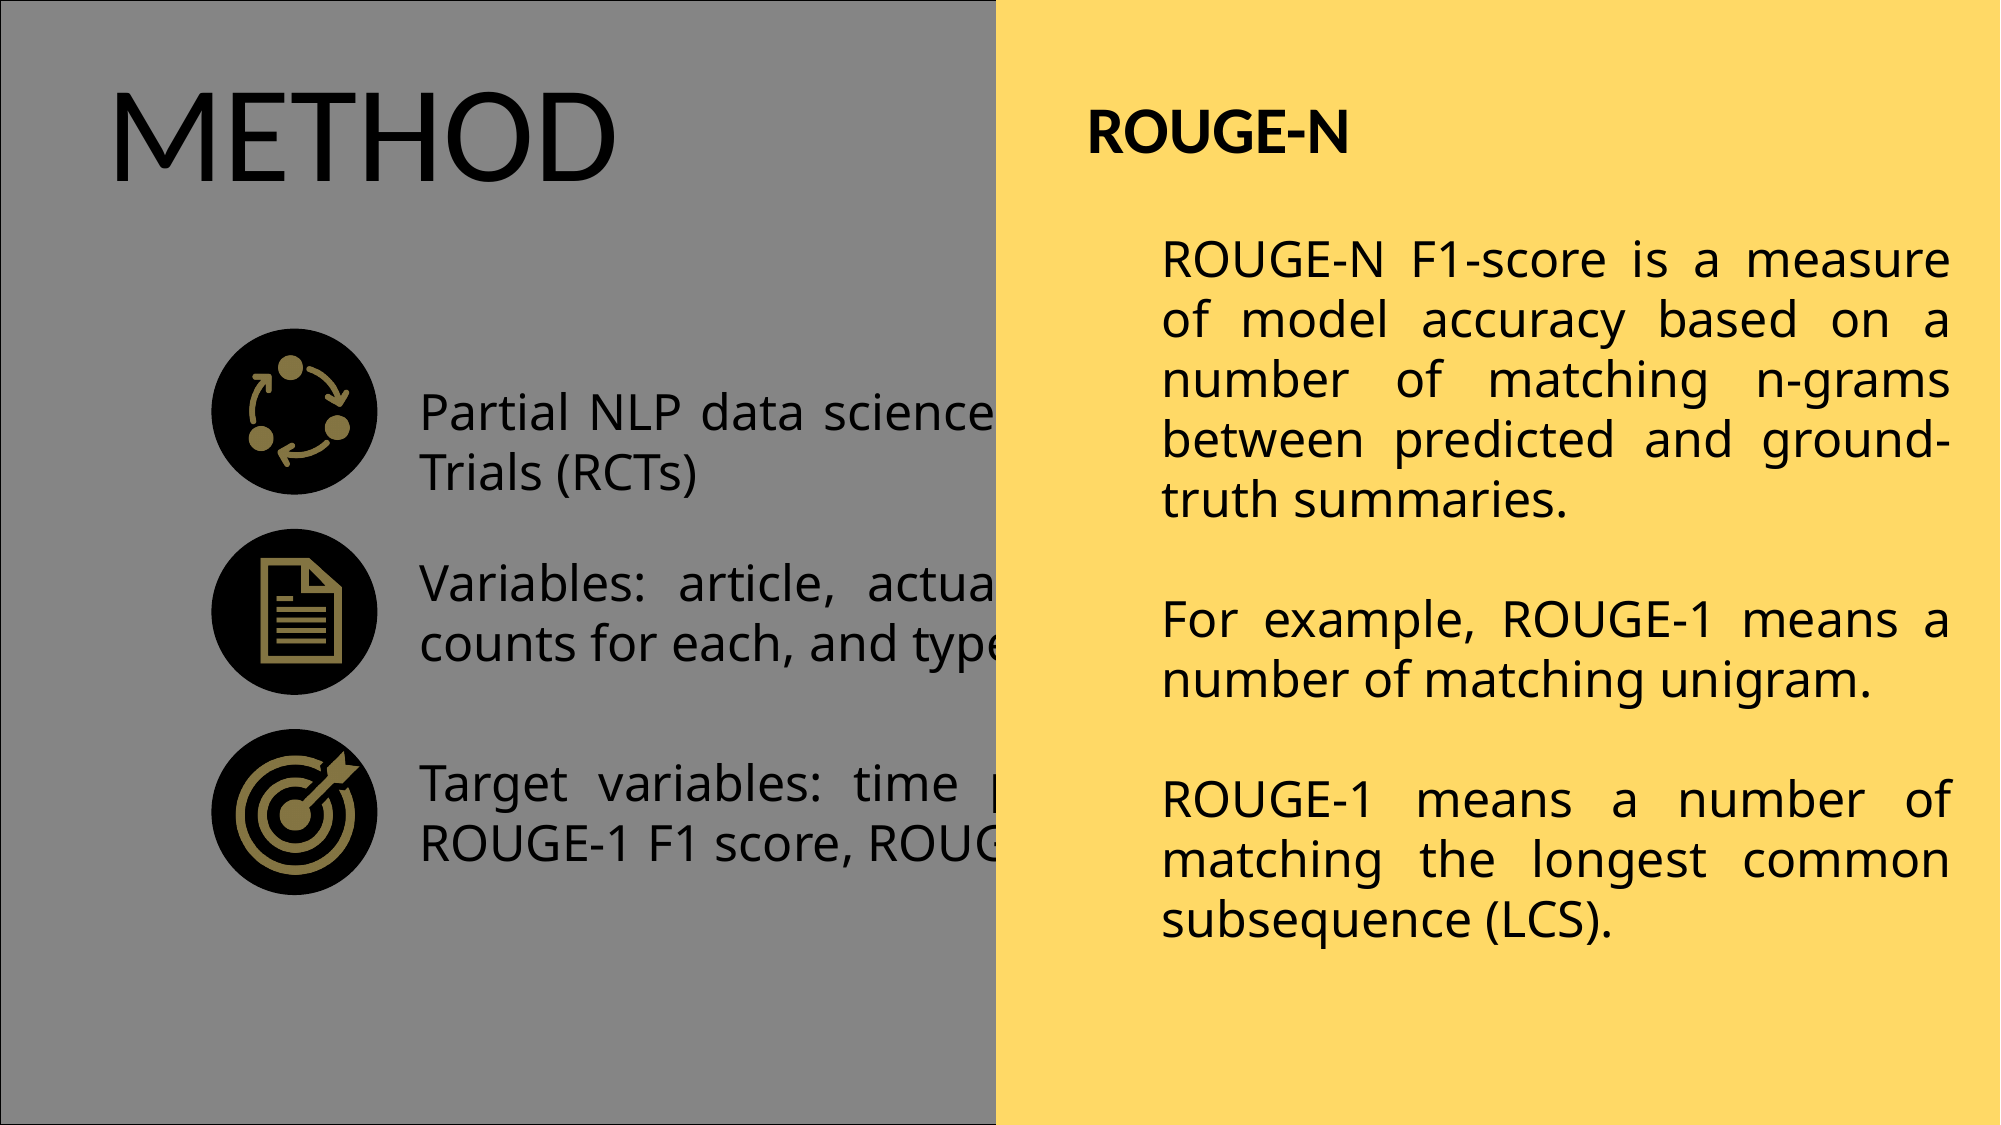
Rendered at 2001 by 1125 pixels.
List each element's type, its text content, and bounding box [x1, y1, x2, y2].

text_box [996, 0, 2000, 1125]
text_box ROUGE-N ROUGE-N F1-score is a measure of model accuracy based on a number of matching n-grams between predicted and ground-truth summaries. For example, ROUGE-1 means a number of matching unigram. ROUGE-1 means a number of matching the longest common subsequence (LCS). [997, 0, 1967, 955]
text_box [212, 329, 377, 895]
text_box [0, 0, 996, 1125]
